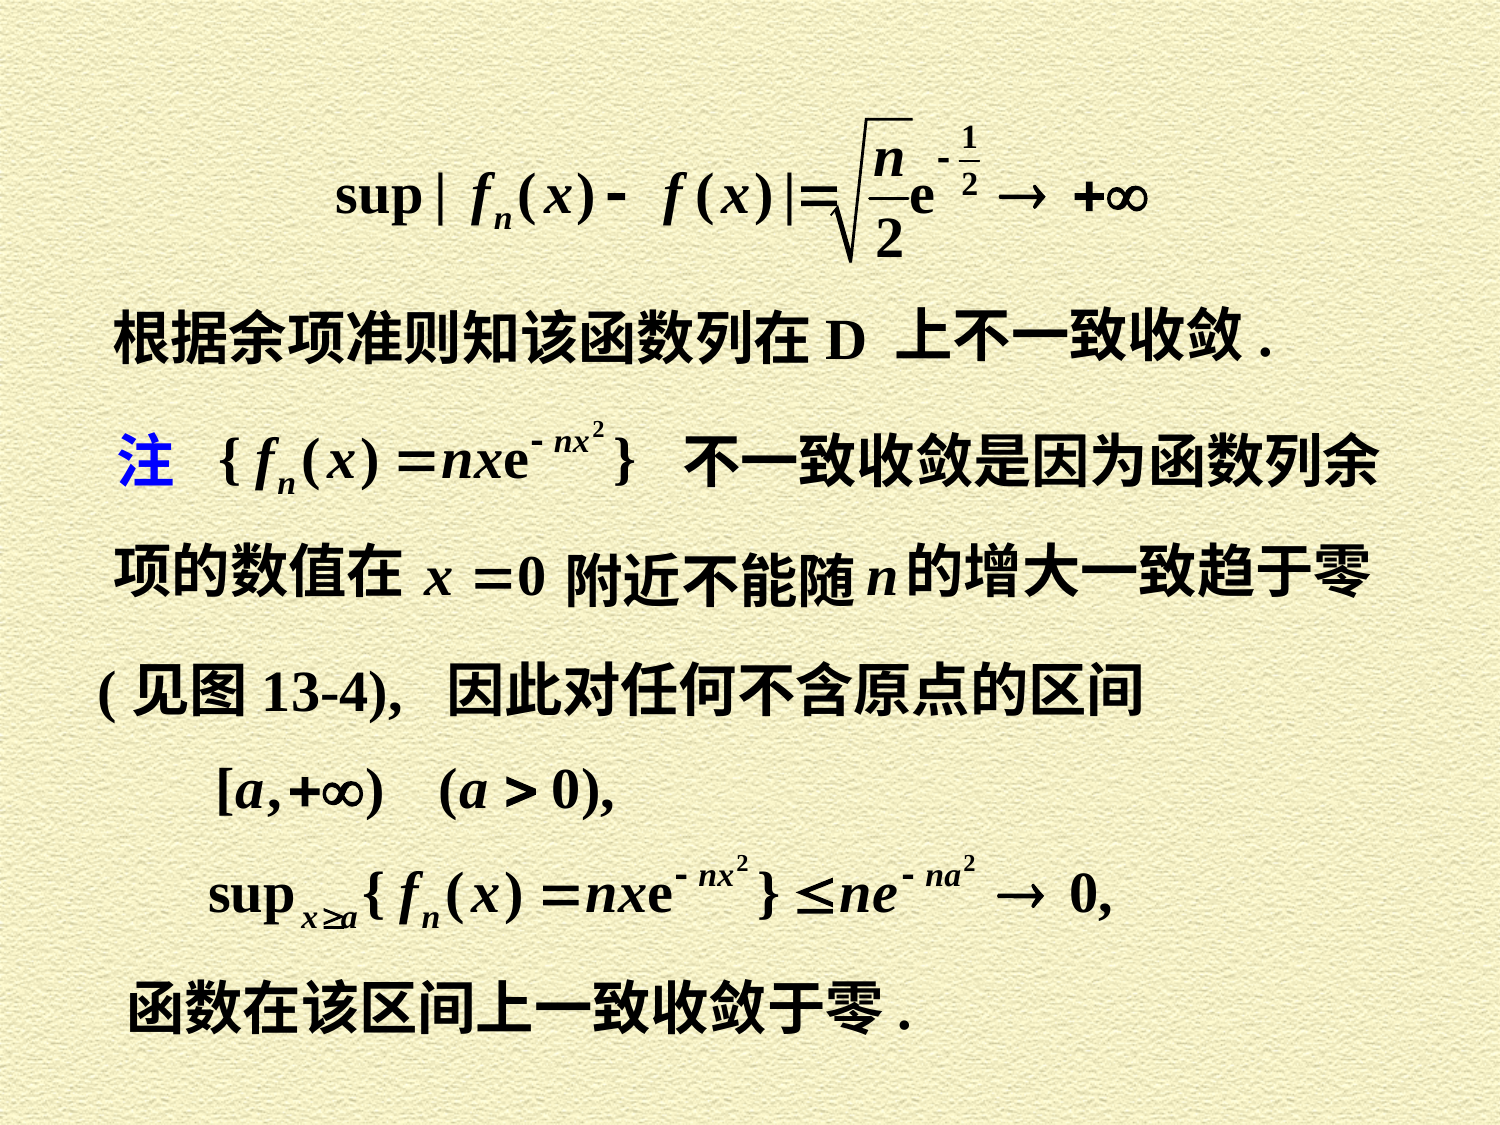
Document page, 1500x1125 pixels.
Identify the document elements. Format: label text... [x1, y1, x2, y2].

text_box (见图13-4), 因此对任何不含原点的区间 [83, 645, 1160, 730]
text_box 函数在该区间上一致收敛于零. [111, 964, 942, 1049]
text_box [334, 113, 1152, 268]
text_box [100, 411, 1398, 503]
picture [0, 0, 1500, 1125]
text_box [216, 763, 617, 828]
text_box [97, 290, 1317, 379]
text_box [206, 845, 1116, 934]
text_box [97, 526, 1394, 622]
